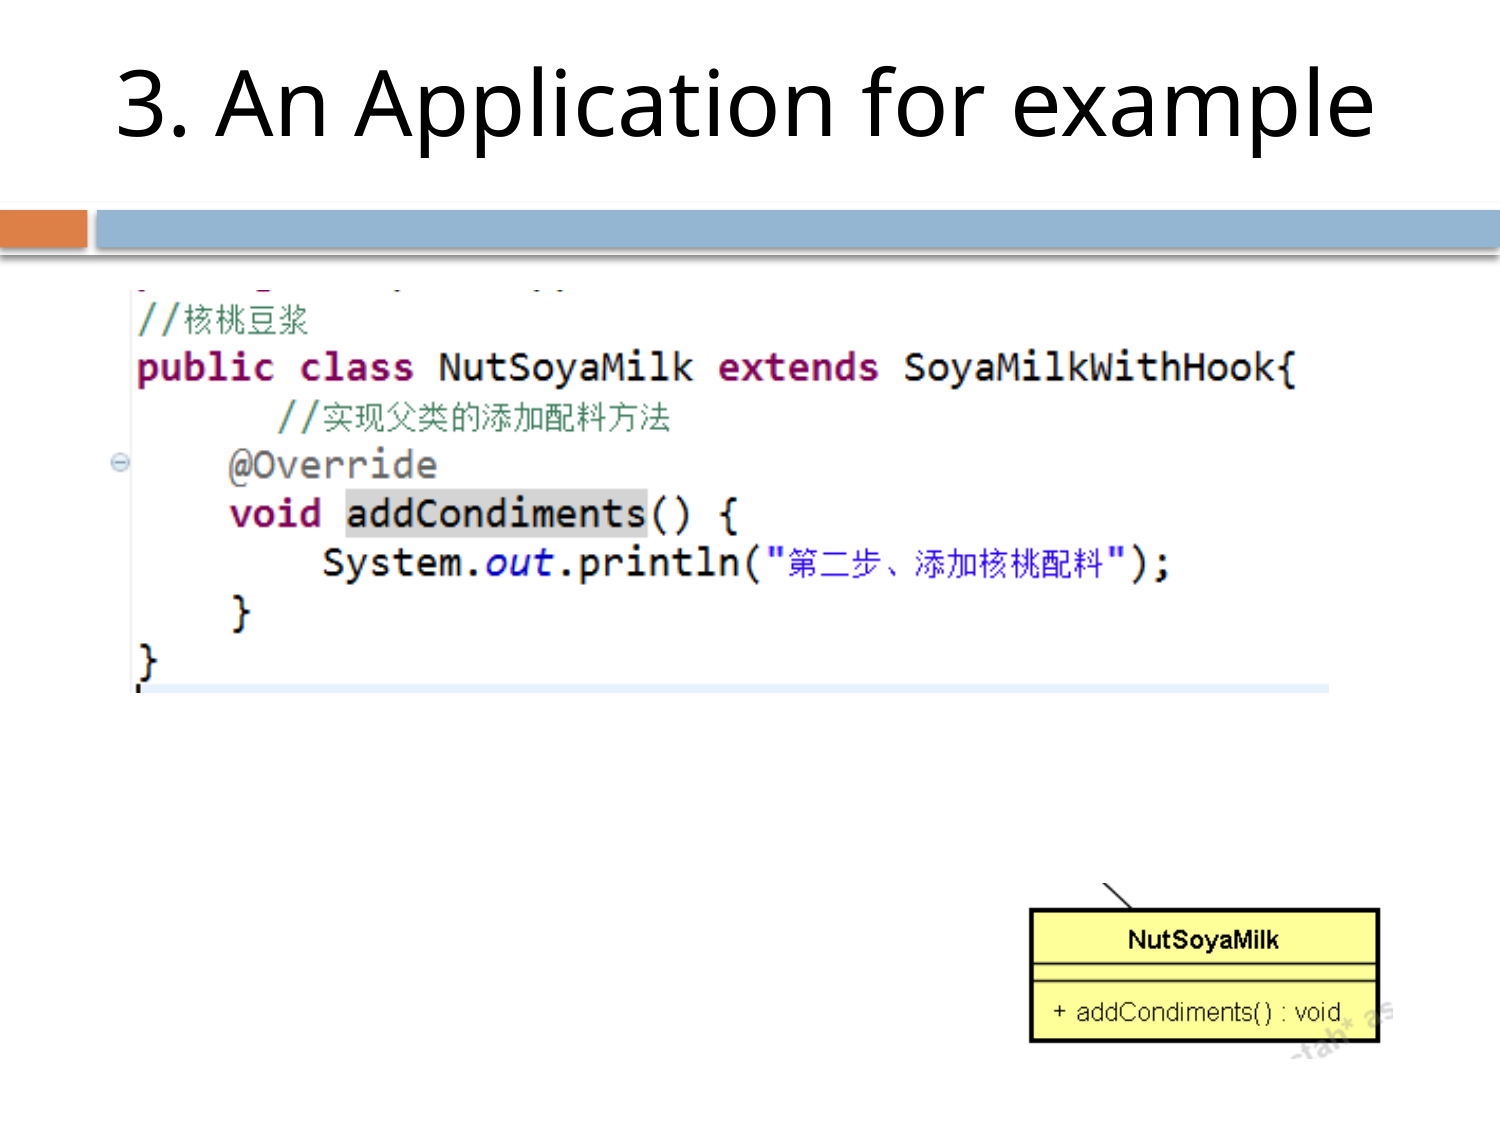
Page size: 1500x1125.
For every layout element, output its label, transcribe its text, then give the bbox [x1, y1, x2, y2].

picture [1009, 883, 1393, 1060]
title 3. An Application for example [100, 0, 1438, 200]
picture [104, 290, 1330, 693]
